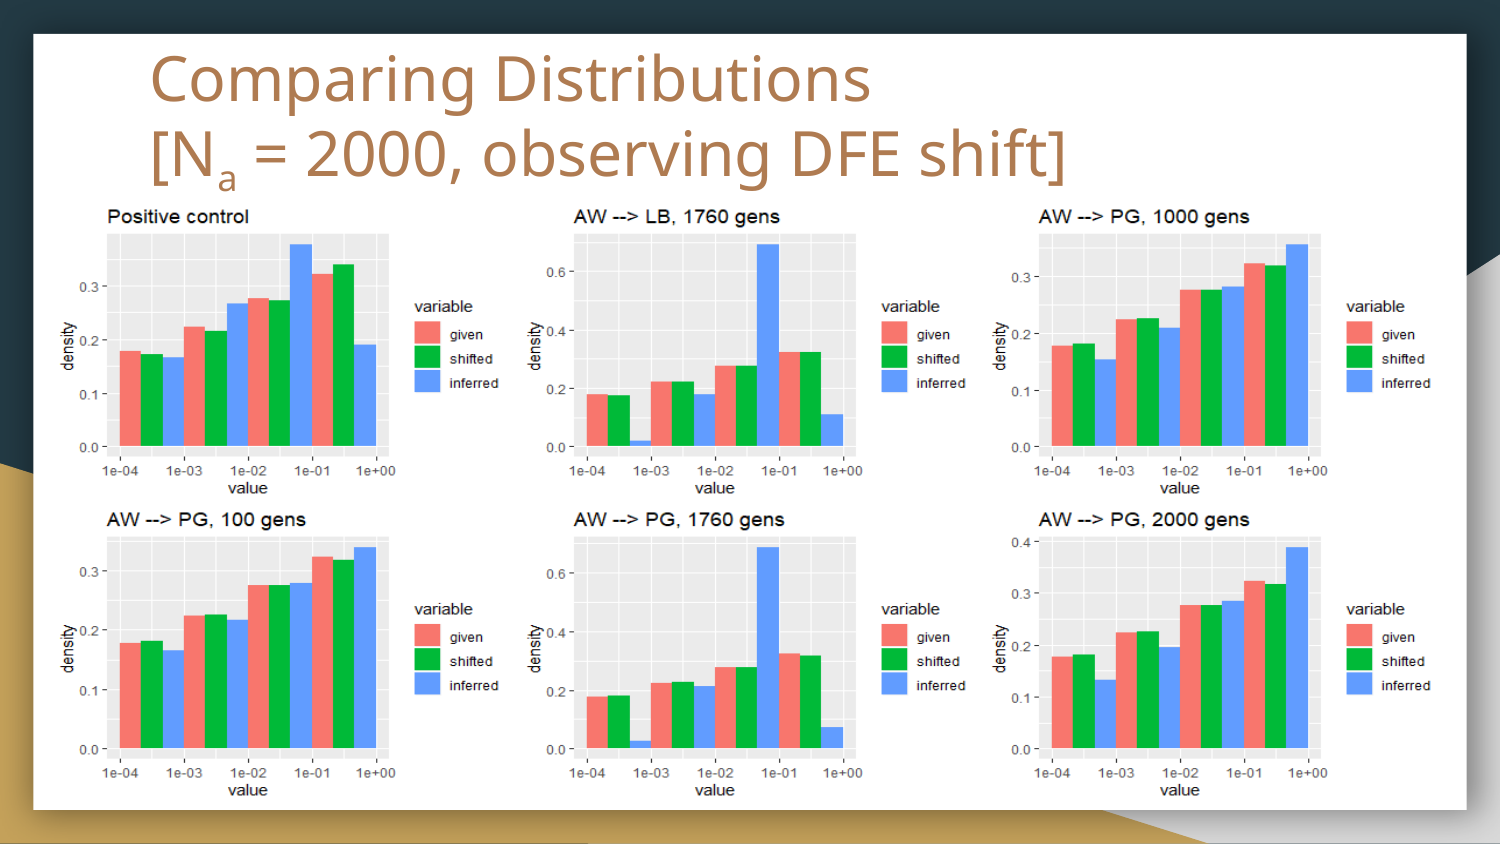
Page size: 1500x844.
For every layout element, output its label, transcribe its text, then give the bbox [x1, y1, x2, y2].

picture [50, 200, 516, 806]
picture [517, 200, 1448, 806]
title Comparing Distributions [Na = 2000, observing DFE shift] [134, 23, 1366, 181]
